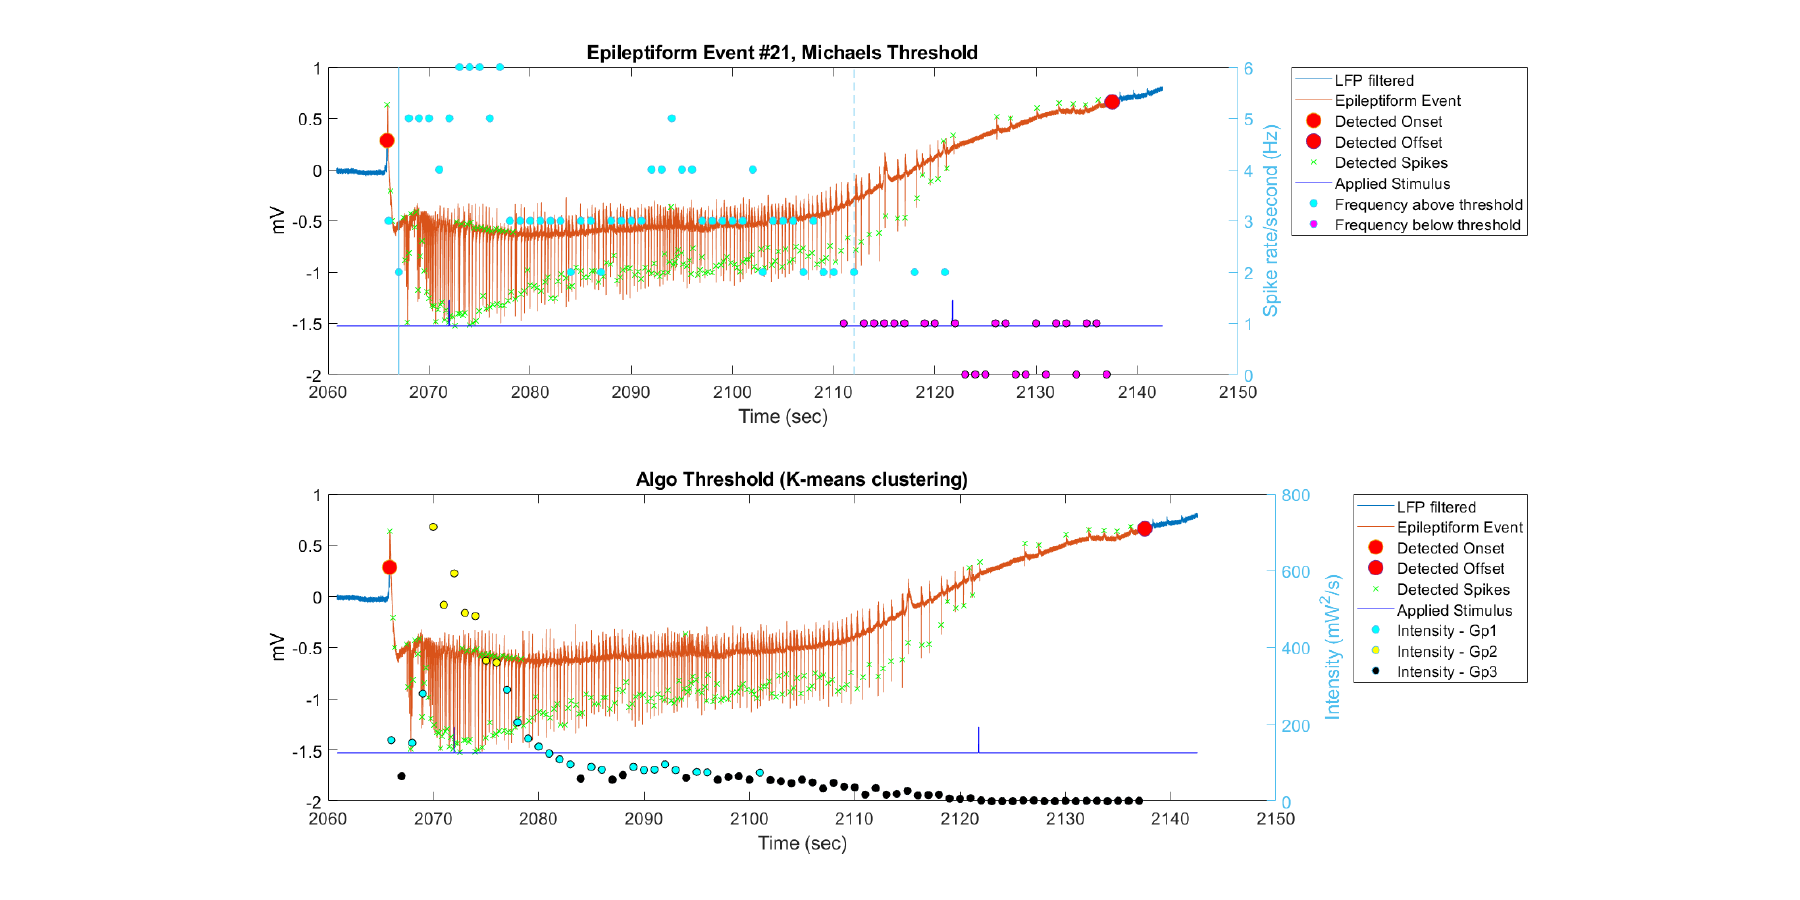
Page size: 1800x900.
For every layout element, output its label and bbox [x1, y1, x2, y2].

picture [126, 0, 1674, 900]
